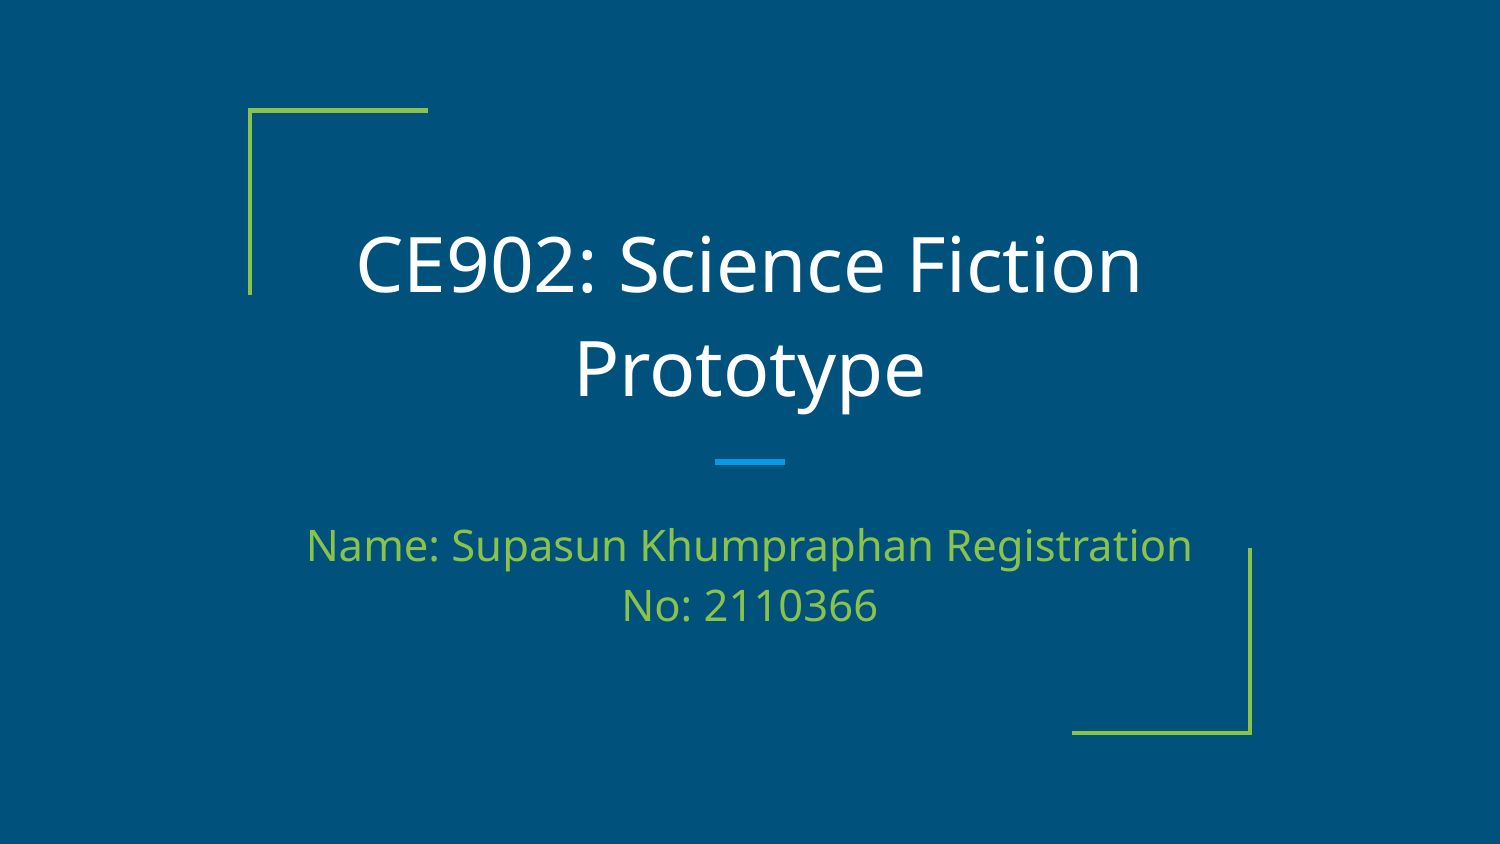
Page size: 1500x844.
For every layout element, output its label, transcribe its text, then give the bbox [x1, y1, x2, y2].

title CE902: Science Fiction Prototype [275, 195, 1225, 435]
subtitle Name: Supasun Khumpraphan Registration No: 2110366 [275, 500, 1225, 650]
